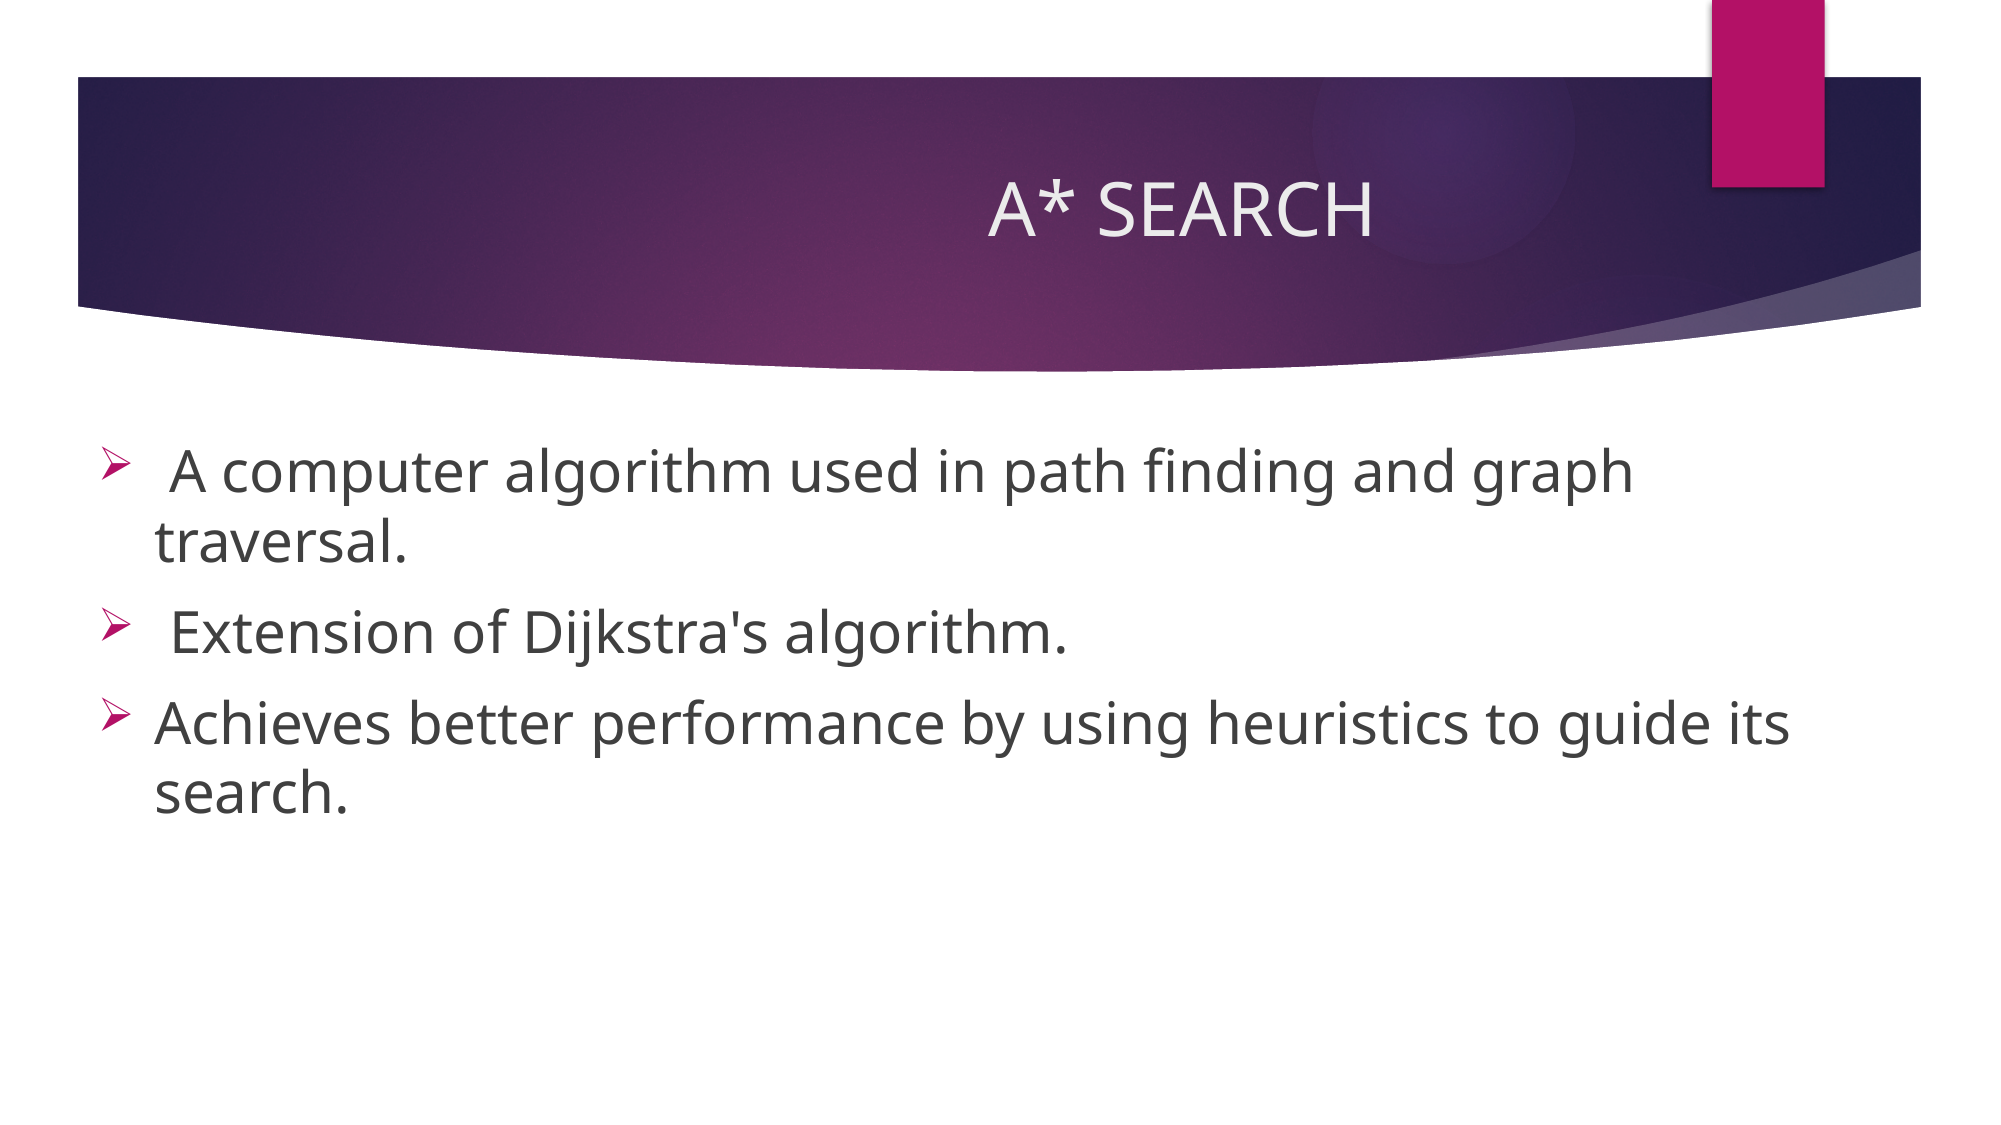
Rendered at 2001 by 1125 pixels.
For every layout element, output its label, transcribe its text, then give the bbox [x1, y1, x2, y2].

title A* SEARCH [373, 148, 1811, 265]
list A computer algorithm used in path finding and graph traversal. Extension of Dijkstra's algorithm. Achieves better performance by using heuristics to guide its search. [82, 427, 1910, 988]
